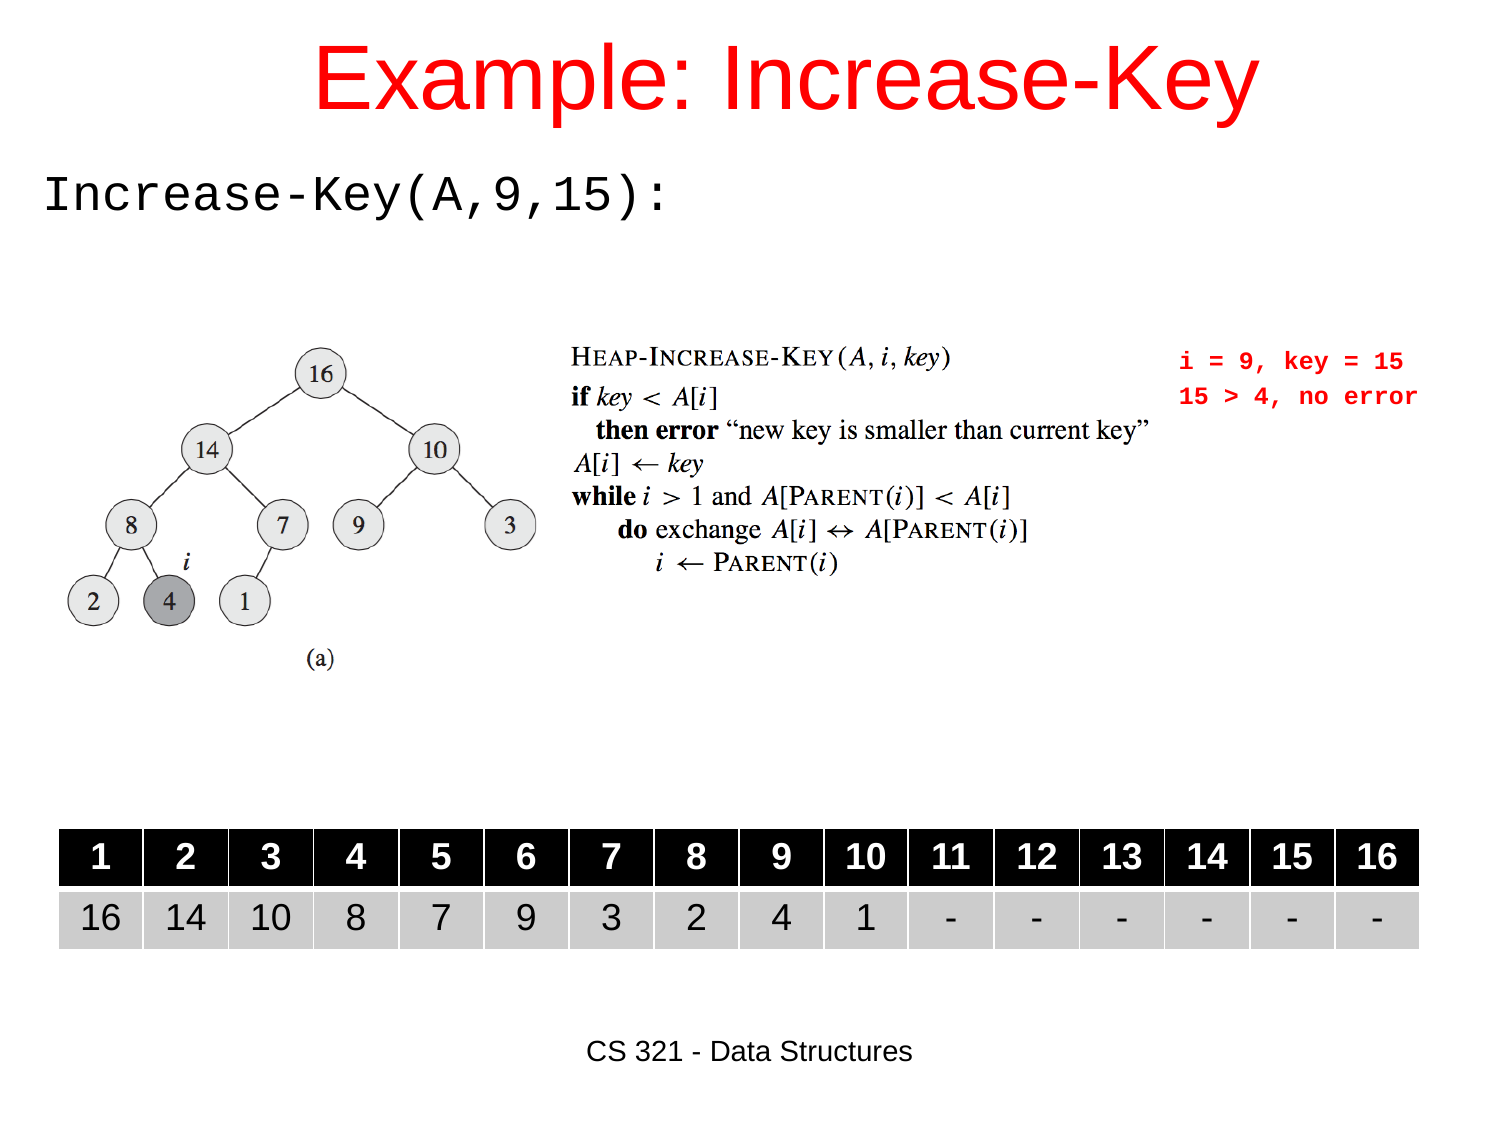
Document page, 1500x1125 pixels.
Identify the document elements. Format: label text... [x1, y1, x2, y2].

table_header 8 [655, 829, 738, 886]
table_header 9 [740, 829, 823, 886]
table_header 11 [909, 829, 993, 886]
table_cell - [1080, 892, 1164, 949]
table_cell 4 [740, 892, 823, 949]
footer CS 321 - Data Structures [462, 1024, 1038, 1101]
table_cell 16 [59, 892, 142, 949]
table_cell 9 [485, 892, 568, 949]
table_header 14 [1165, 829, 1249, 886]
table_header 16 [1336, 829, 1419, 886]
text_box Example: Increase-Key [149, 0, 1425, 152]
table_header 4 [314, 829, 398, 886]
table_cell 2 [655, 892, 738, 949]
table_header 2 [144, 829, 228, 886]
table_cell - [1251, 892, 1334, 949]
table_header 15 [1251, 829, 1334, 886]
picture [37, 316, 1165, 691]
table_cell 8 [314, 892, 398, 949]
table_cell 14 [144, 892, 228, 949]
table_header 1 [59, 829, 142, 886]
table_header 12 [995, 829, 1079, 886]
table_header 7 [570, 829, 653, 886]
text_box i = 9, key = 15 15 > 4, no error [1165, 337, 1490, 418]
table_header 5 [400, 829, 483, 886]
table_cell 3 [570, 892, 653, 949]
table_header 6 [485, 829, 568, 886]
table_cell 7 [400, 892, 483, 949]
table_cell 1 [825, 892, 907, 949]
table_cell - [1165, 892, 1249, 949]
table_cell 10 [229, 892, 313, 949]
table_header 10 [825, 829, 907, 886]
table_header 13 [1080, 829, 1164, 886]
list Increase-Key(A,9,15): [26, 152, 1452, 225]
table_cell - [995, 892, 1079, 949]
table_header 3 [229, 829, 313, 886]
table_cell - [1336, 892, 1419, 949]
table_cell - [909, 892, 993, 949]
